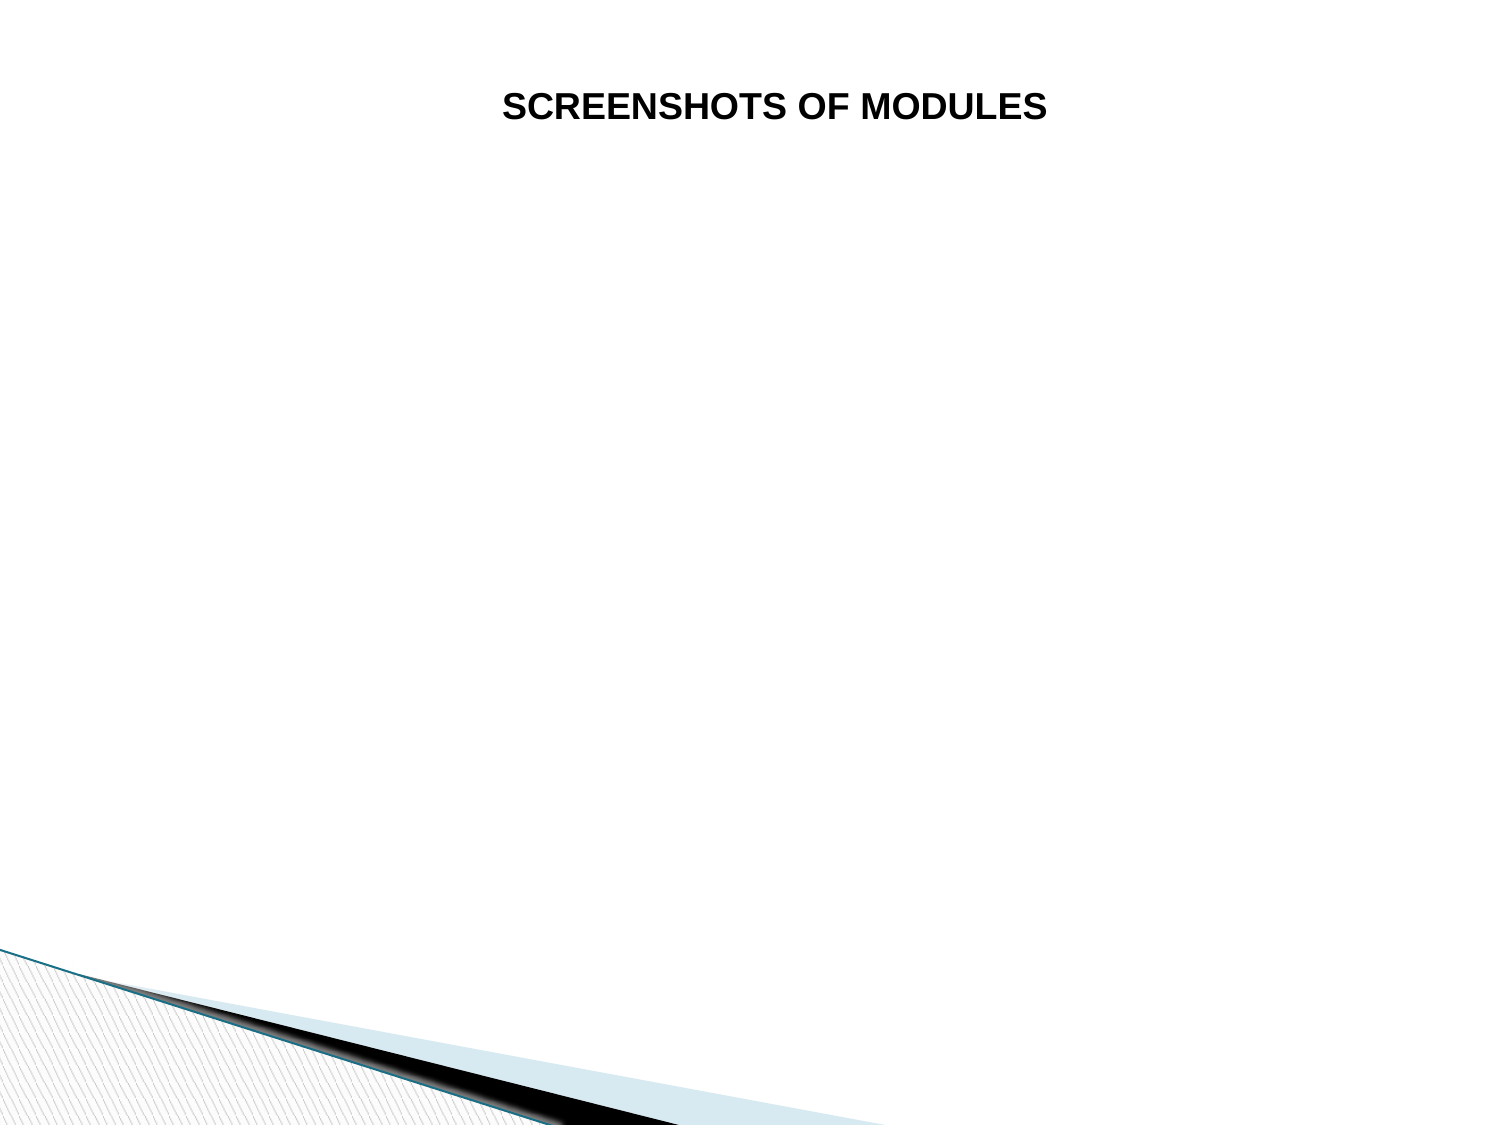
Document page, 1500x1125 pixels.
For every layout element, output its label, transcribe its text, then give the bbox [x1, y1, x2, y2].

text_box SCREENSHOTS OF MODULES [487, 74, 1193, 135]
